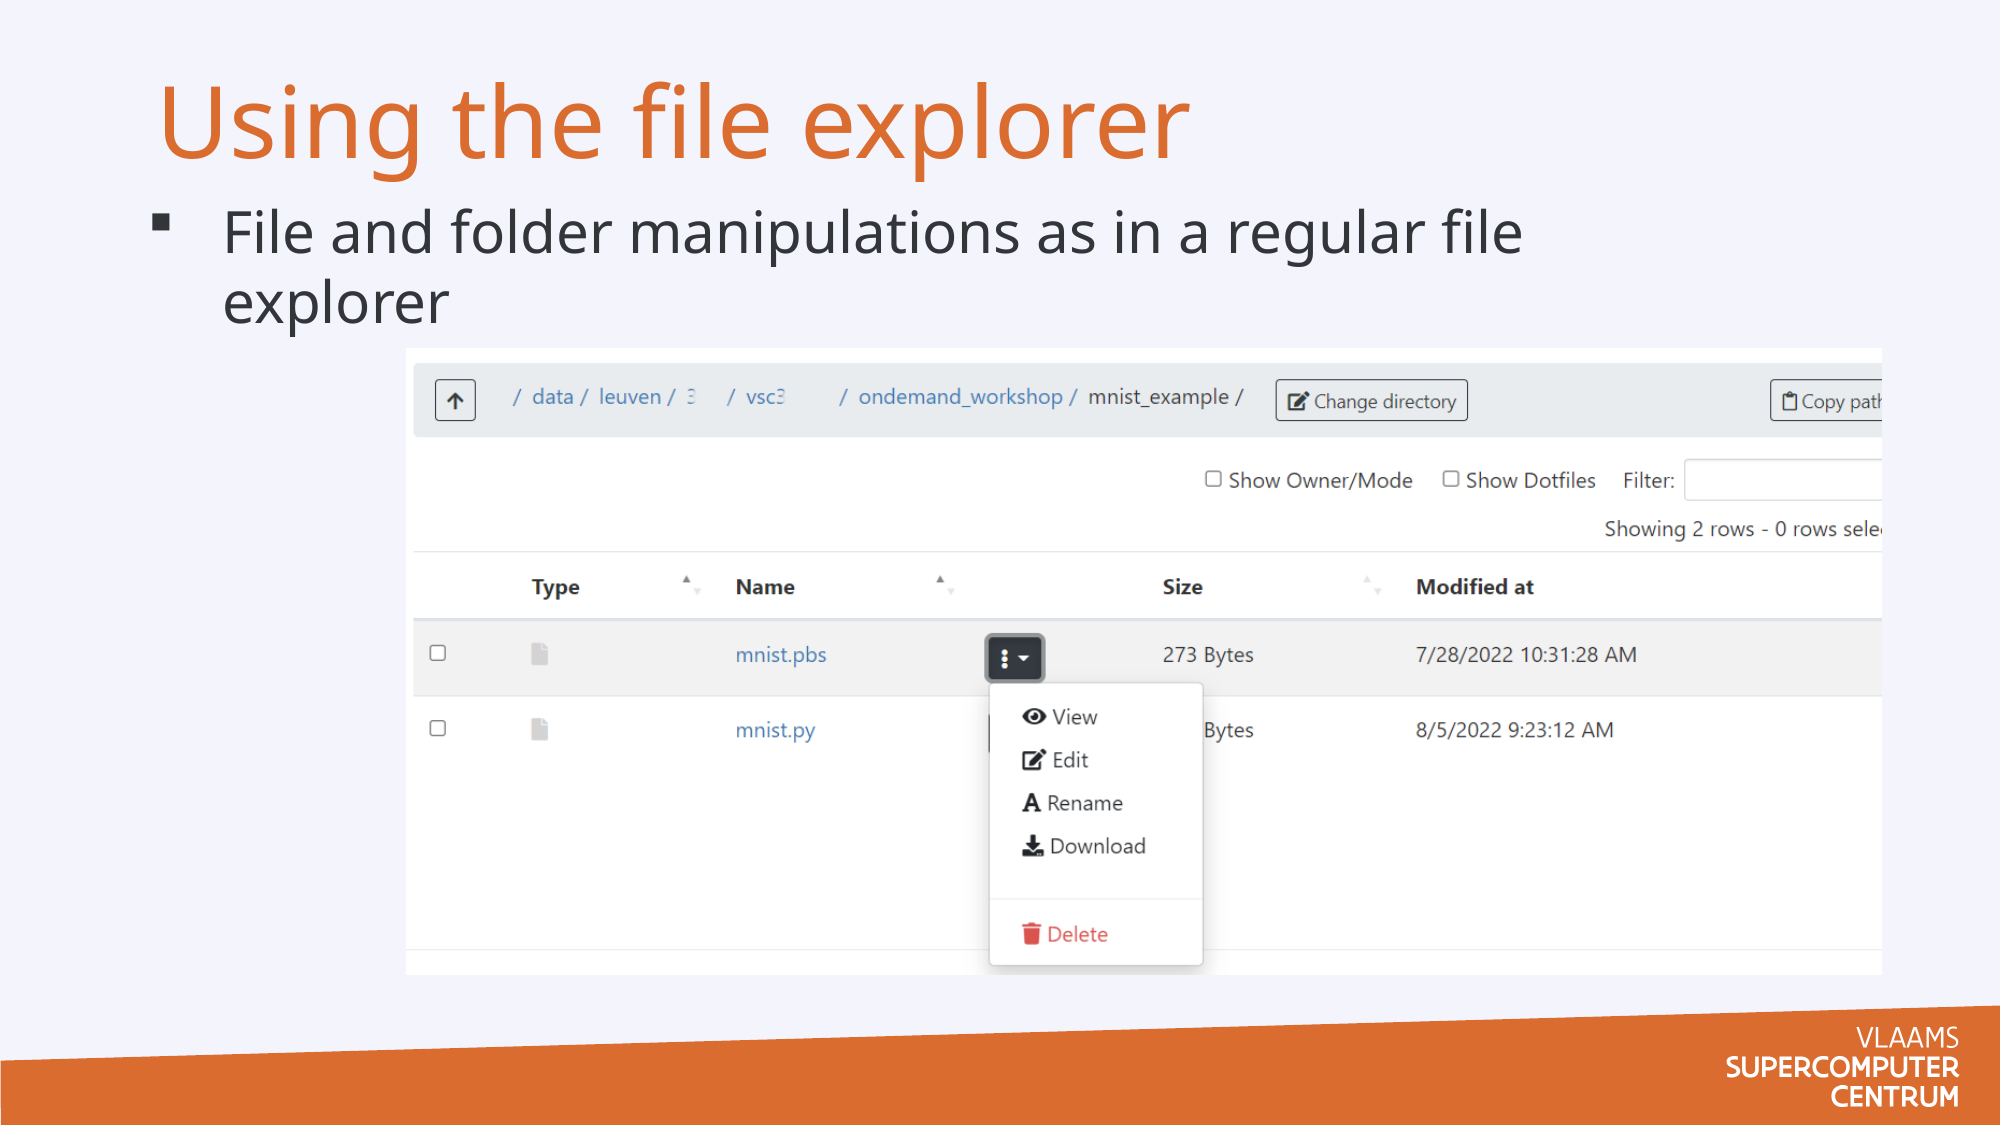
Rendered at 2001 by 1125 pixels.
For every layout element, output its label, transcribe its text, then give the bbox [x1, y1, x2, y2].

text_box Using the file explorer [141, 51, 1939, 186]
text_box File and folder manipulations as in a regular file explorer [0, 187, 1671, 542]
picture [1725, 1021, 1960, 1117]
picture [406, 348, 1882, 975]
